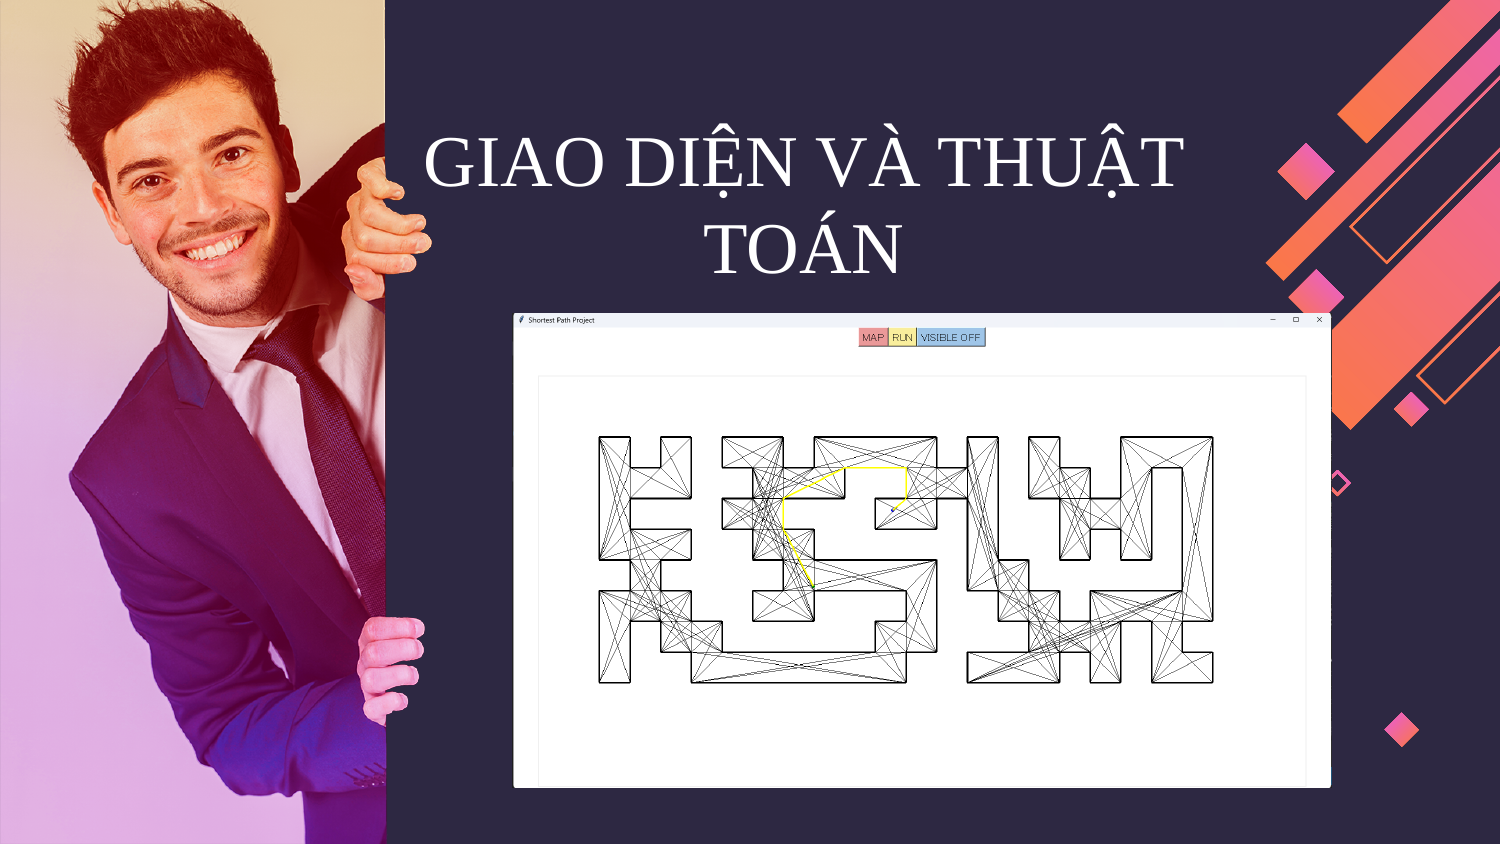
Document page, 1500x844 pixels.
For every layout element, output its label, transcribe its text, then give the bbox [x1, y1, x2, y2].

picture [0, 0, 489, 844]
picture [512, 313, 1333, 788]
title GIAO DIỆN VÀ THUẬT TOÁN [494, 50, 1283, 304]
